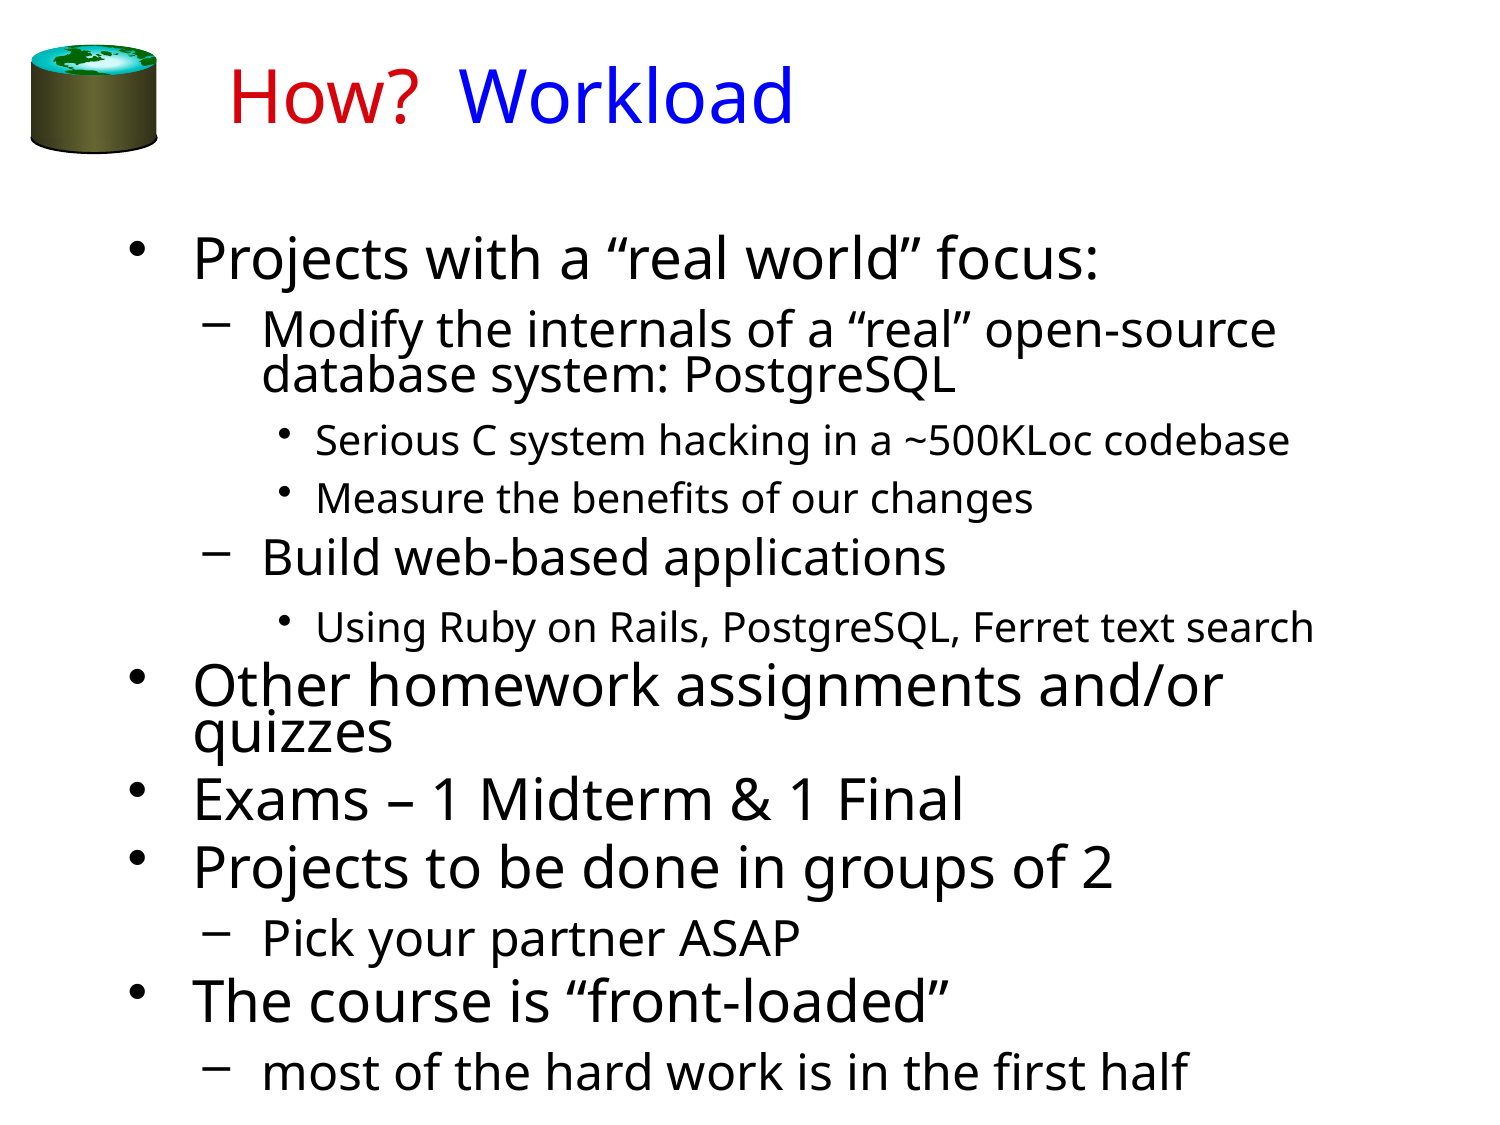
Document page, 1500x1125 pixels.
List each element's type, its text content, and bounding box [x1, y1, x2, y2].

list Projects with a “real world” focus: Modify the internals of a “real” open-source database system: PostgreSQL Serious C system hacking in a ~500KLoc codebase Measure the benefits of our changes Build web-based applications Using Ruby on Rails, PostgreSQL, Ferret text search Other homework assignments and/or quizzes Exams – 1 Midterm & 1 Final Projects to be done in groups of 2 Pick your partner ASAP The course is “front-loaded” most of the hard work is in the first half [112, 237, 1388, 1076]
title How? Workload [212, 0, 1388, 188]
